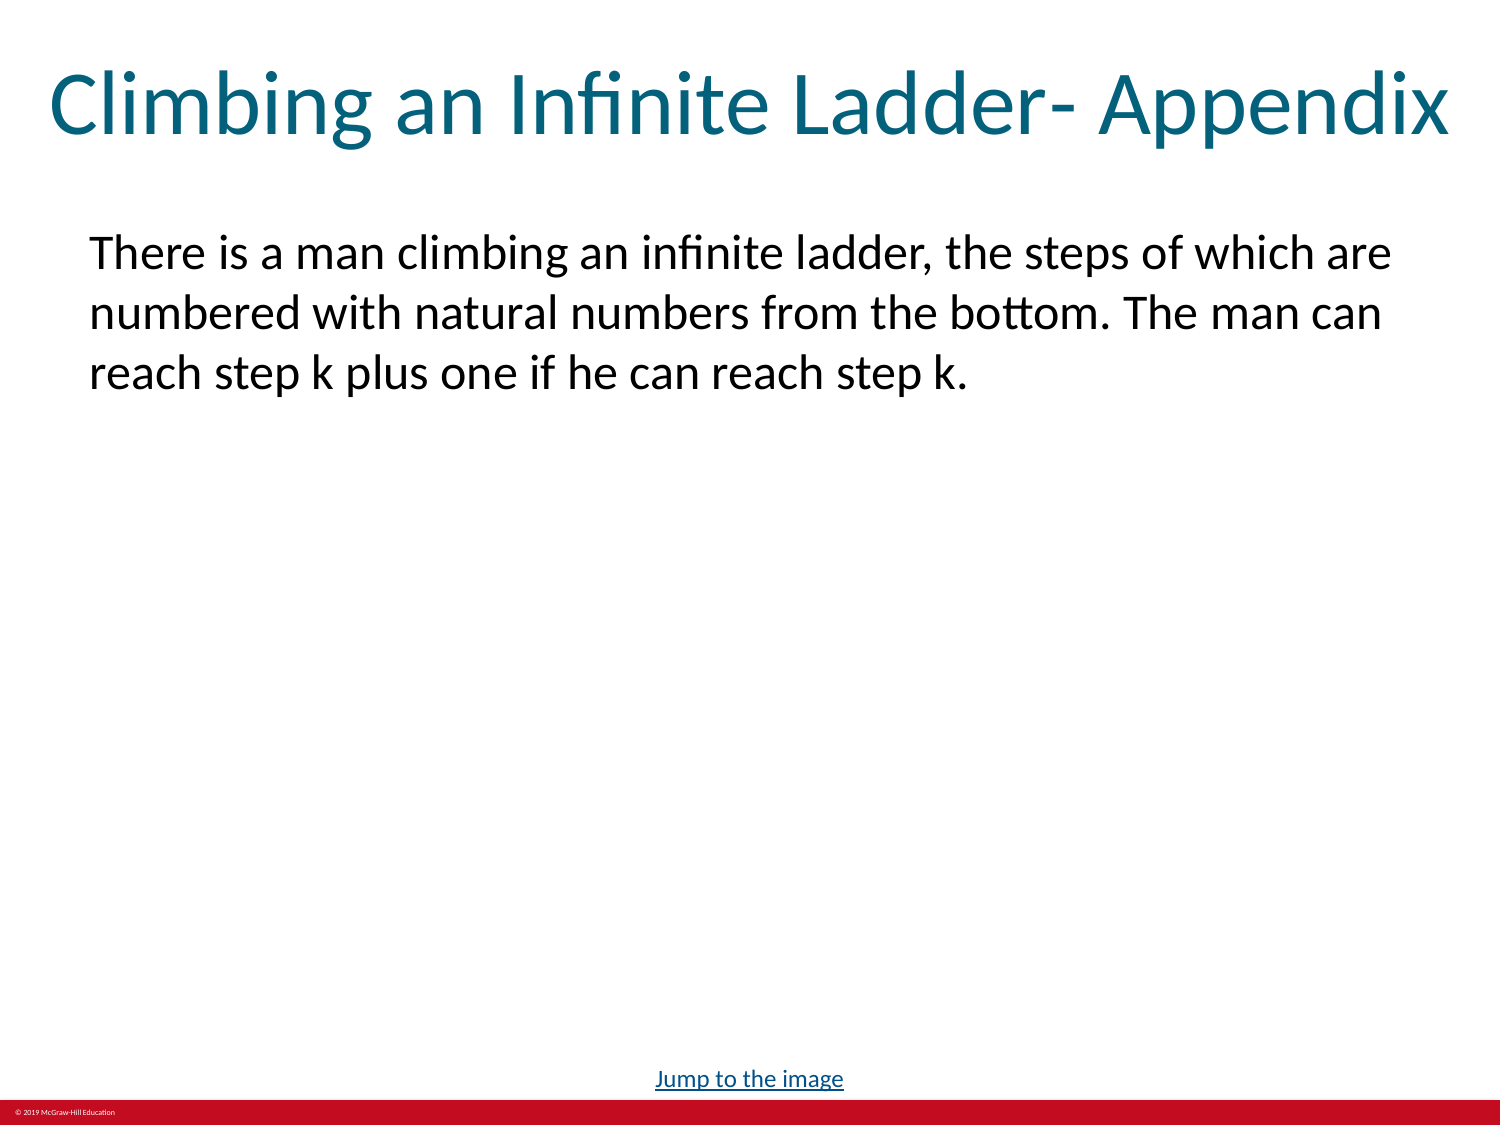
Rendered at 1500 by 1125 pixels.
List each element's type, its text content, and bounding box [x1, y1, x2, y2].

title Climbing an Infinite Ladder- Appendix [0, 0, 1500, 195]
list Jump to the image [568, 1062, 932, 1093]
list There is a man climbing an infinite ladder, the steps of which are numbered with natural numbers from the bottom. The man can reach step k plus one if he can reach step k. [75, 212, 1425, 1075]
